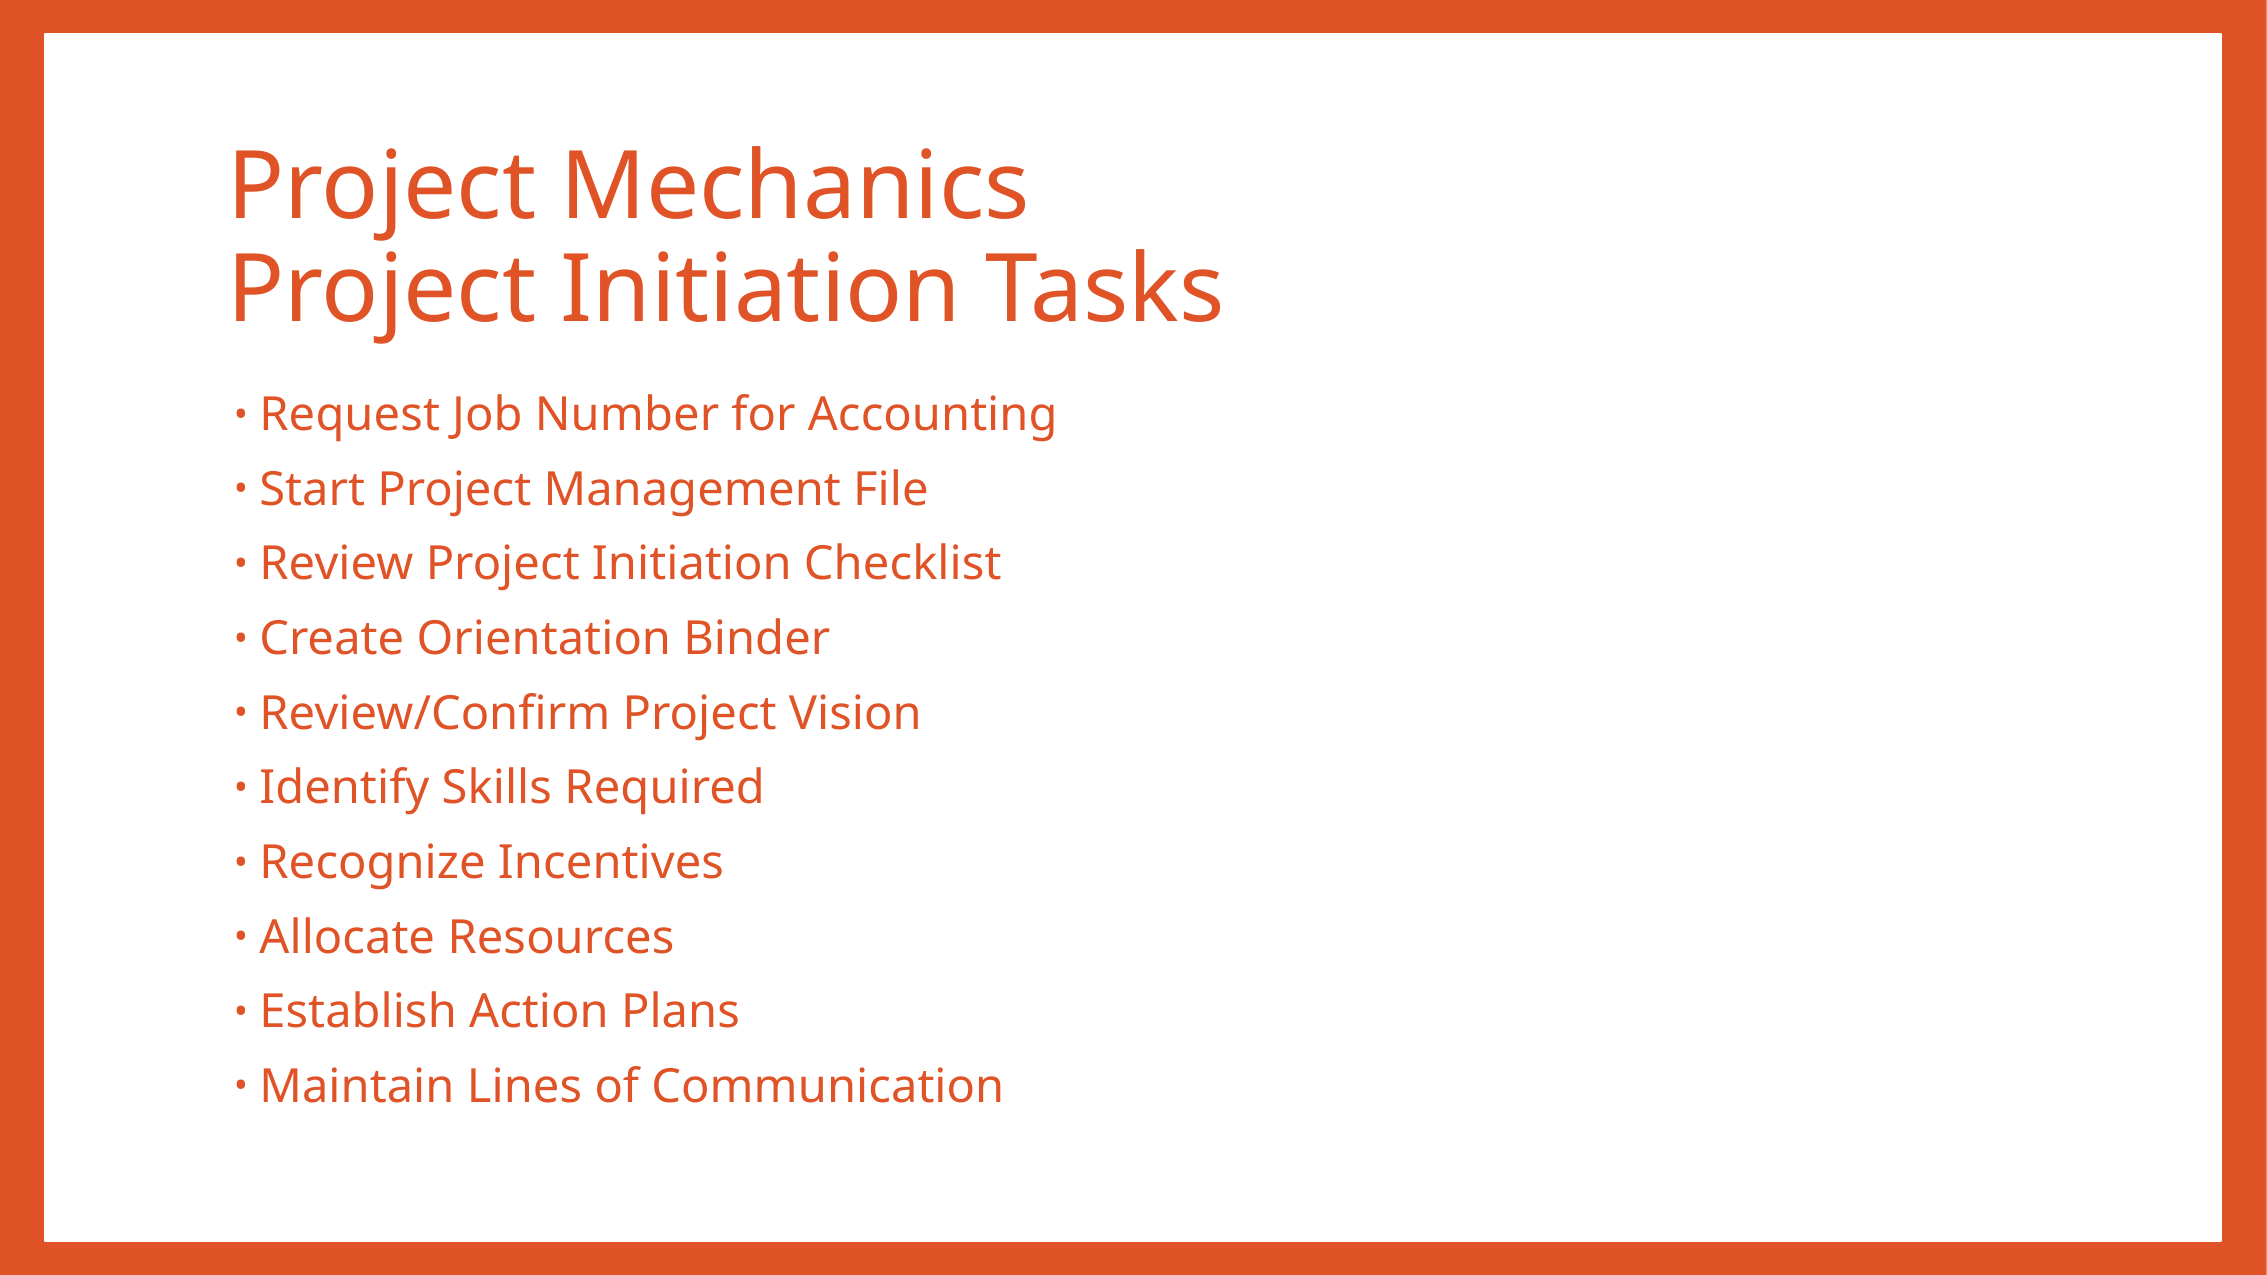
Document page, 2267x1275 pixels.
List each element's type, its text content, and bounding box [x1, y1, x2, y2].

list Request Job Number for Accounting Start Project Management File Review Project Initiation Checklist Create Orientation Binder Review/Confirm Project Vision Identify Skills Required Recognize Incentives Allocate Resources Establish Action Plans Maintain Lines of Communication [212, 382, 2048, 1134]
title Project Mechanics Project Initiation Tasks [212, 113, 2049, 366]
